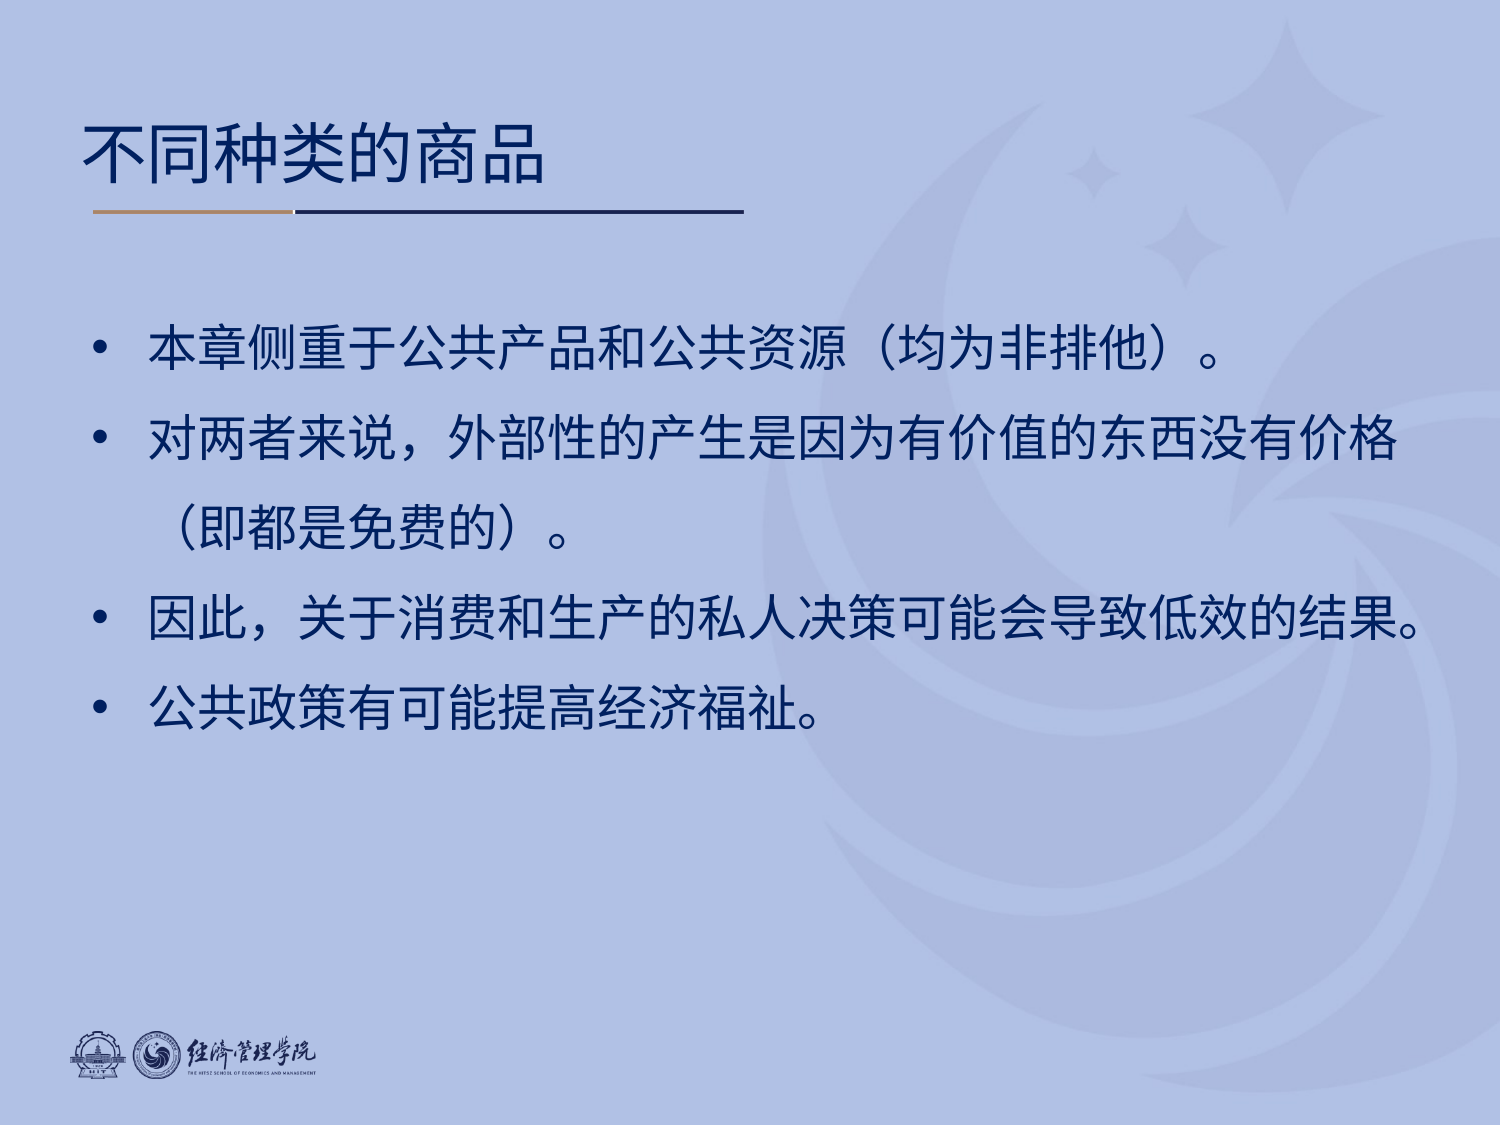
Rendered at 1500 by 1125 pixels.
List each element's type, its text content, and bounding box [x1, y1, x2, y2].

text_box 本章侧重于公共产品和公共资源（均为非排他）。 对两者来说，外部性的产生是因为有价值的东西没有价格（即都是免费的）。 因此，关于消费和生产的私人决策可能会导致低效的结果。 公共政策有可能提高经济福祉。 [76, 278, 1471, 744]
title 不同种类的商品 [64, 113, 880, 191]
picture [0, 0, 1500, 1125]
